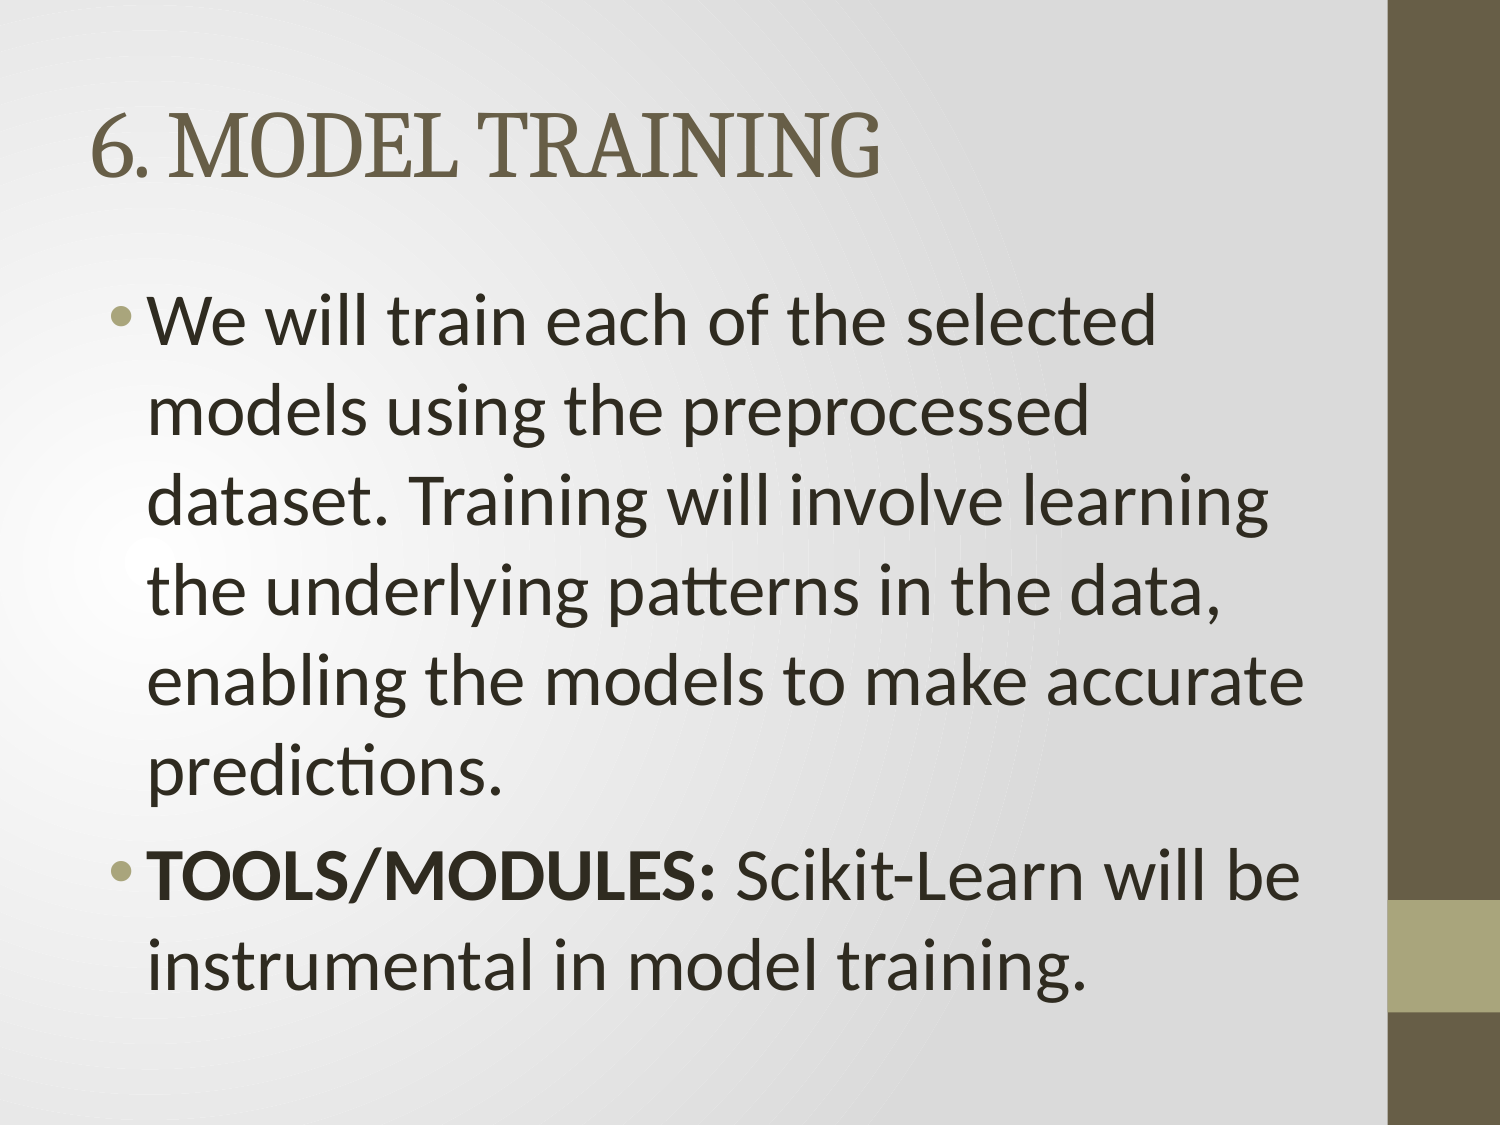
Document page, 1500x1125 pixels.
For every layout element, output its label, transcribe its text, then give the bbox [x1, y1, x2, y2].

list We will train each of the selected models using the preprocessed dataset. Training will involve learning the underlying patterns in the data, enabling the models to make accurate predictions. TOOLS/MODULES: Scikit-Learn will be instrumental in model training. [75, 262, 1325, 1050]
title 6. MODEL TRAINING [75, 45, 1325, 233]
